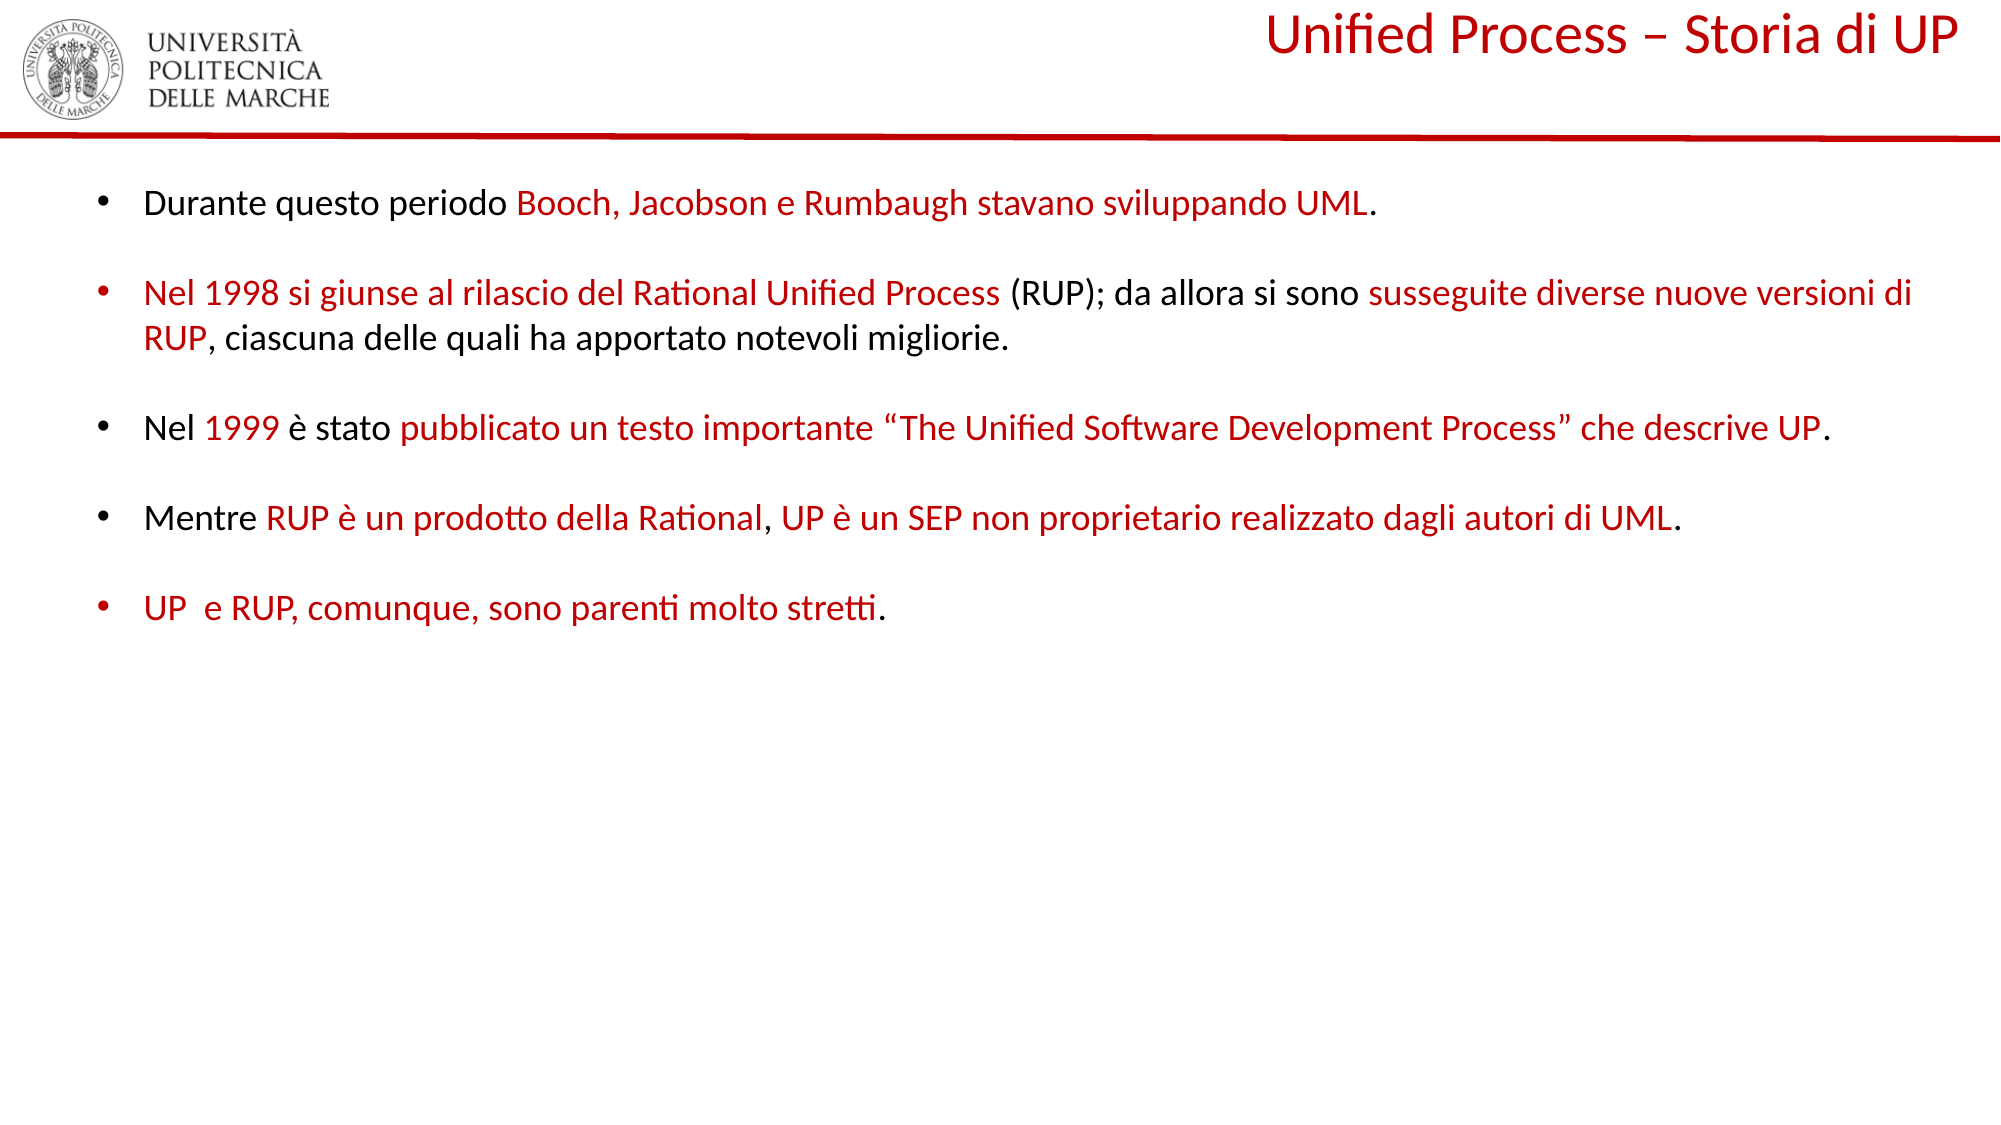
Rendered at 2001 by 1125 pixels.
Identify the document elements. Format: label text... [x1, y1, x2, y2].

text_box Unified Process – Storia di UP [1249, 139, 1975, 143]
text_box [0, 135, 2000, 139]
picture [23, 17, 329, 122]
text_box Durante questo periodo Booch, Jacobson e Rumbaugh stavano sviluppando UML. Nel 1998 si giunse al rilascio del Rational Unified Process (RUP); da allora si sono susseguite diverse nuove versioni di RUP, ciascuna delle quali ha apportato notevoli migliorie. Nel 1999 è stato pubblicato un testo importante “The Unified Software Development Process” che descrive UP. Mentre RUP è un prodotto della Rational, UP è un SEP non proprietario realizzato dagli autori di UML. UP e RUP, comunque, sono parenti molto stretti. [82, 170, 1932, 726]
text_box Unified Process – Storia di UP [1249, 0, 1975, 135]
